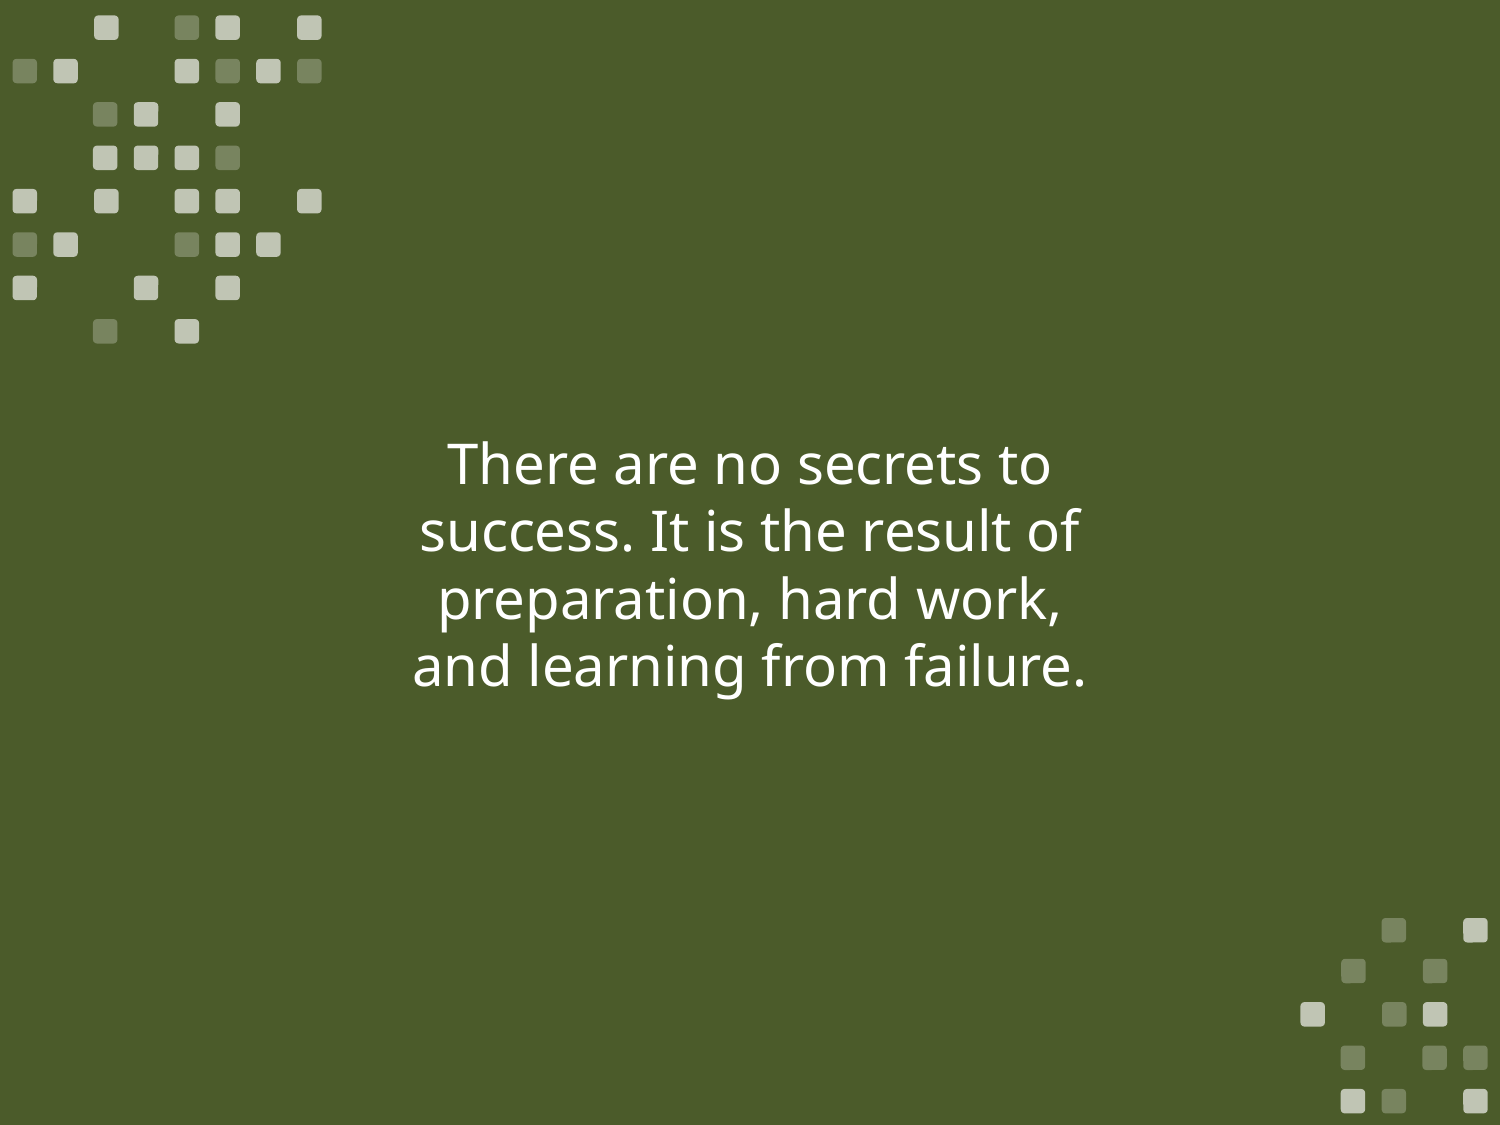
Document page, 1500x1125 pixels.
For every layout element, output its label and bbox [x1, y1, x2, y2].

text_box [2, 24, 332, 334]
picture [0, 0, 1500, 1125]
text_box [1296, 921, 1492, 1110]
